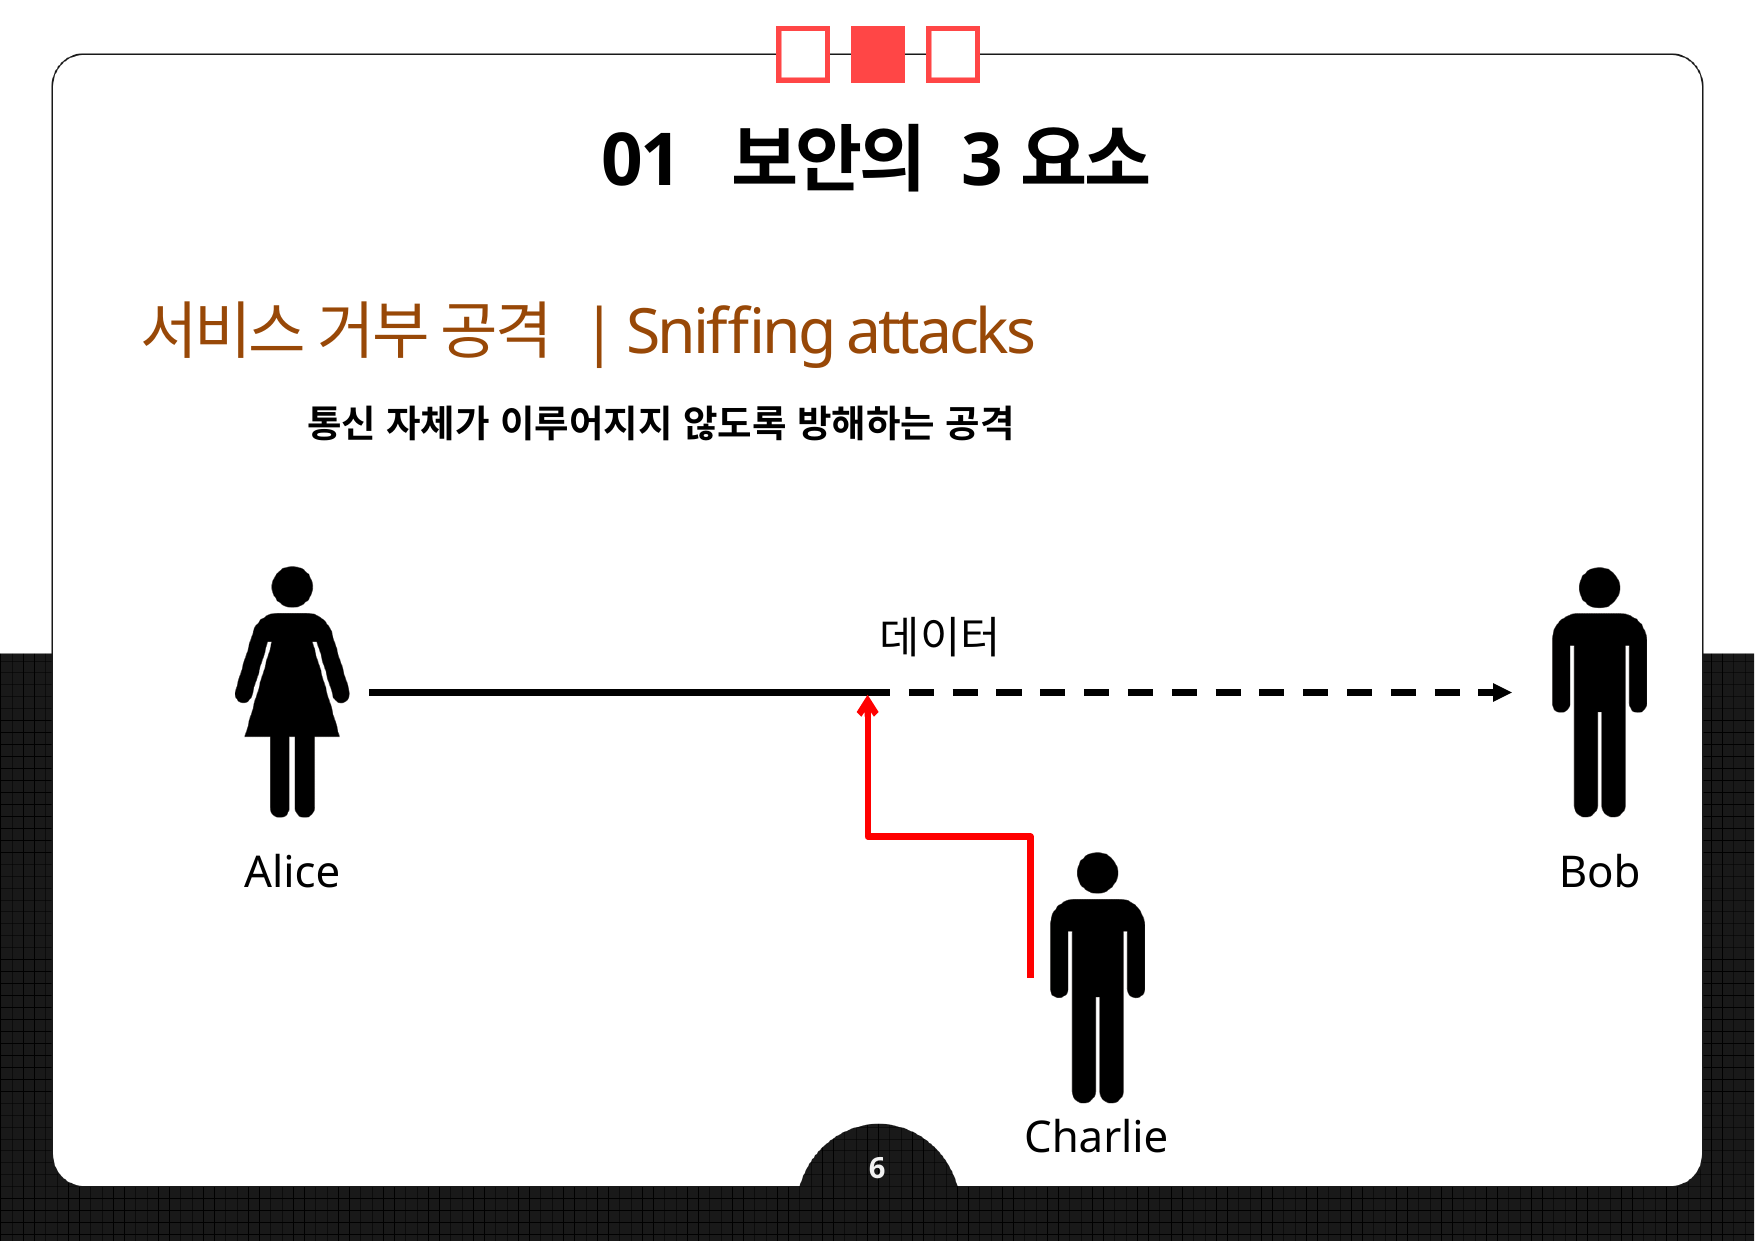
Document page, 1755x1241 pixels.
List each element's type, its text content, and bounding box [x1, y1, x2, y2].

text_box 통신 자체가 이루어지지 않도록 방해하는 공격 [292, 370, 1512, 453]
text_box 데이터 [865, 602, 1016, 670]
text_box 서비스 거부 공격 | Sniffing attacks [125, 283, 1052, 373]
text_box 01 보안의 3요소 [242, 105, 1512, 205]
text_box Alice [229, 836, 356, 904]
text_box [807, 754, 1092, 919]
text_box Bob [1544, 836, 1656, 904]
picture [0, 0, 1755, 1241]
text_box 6 [799, 1141, 955, 1199]
text_box Charlie [1009, 1101, 1184, 1169]
